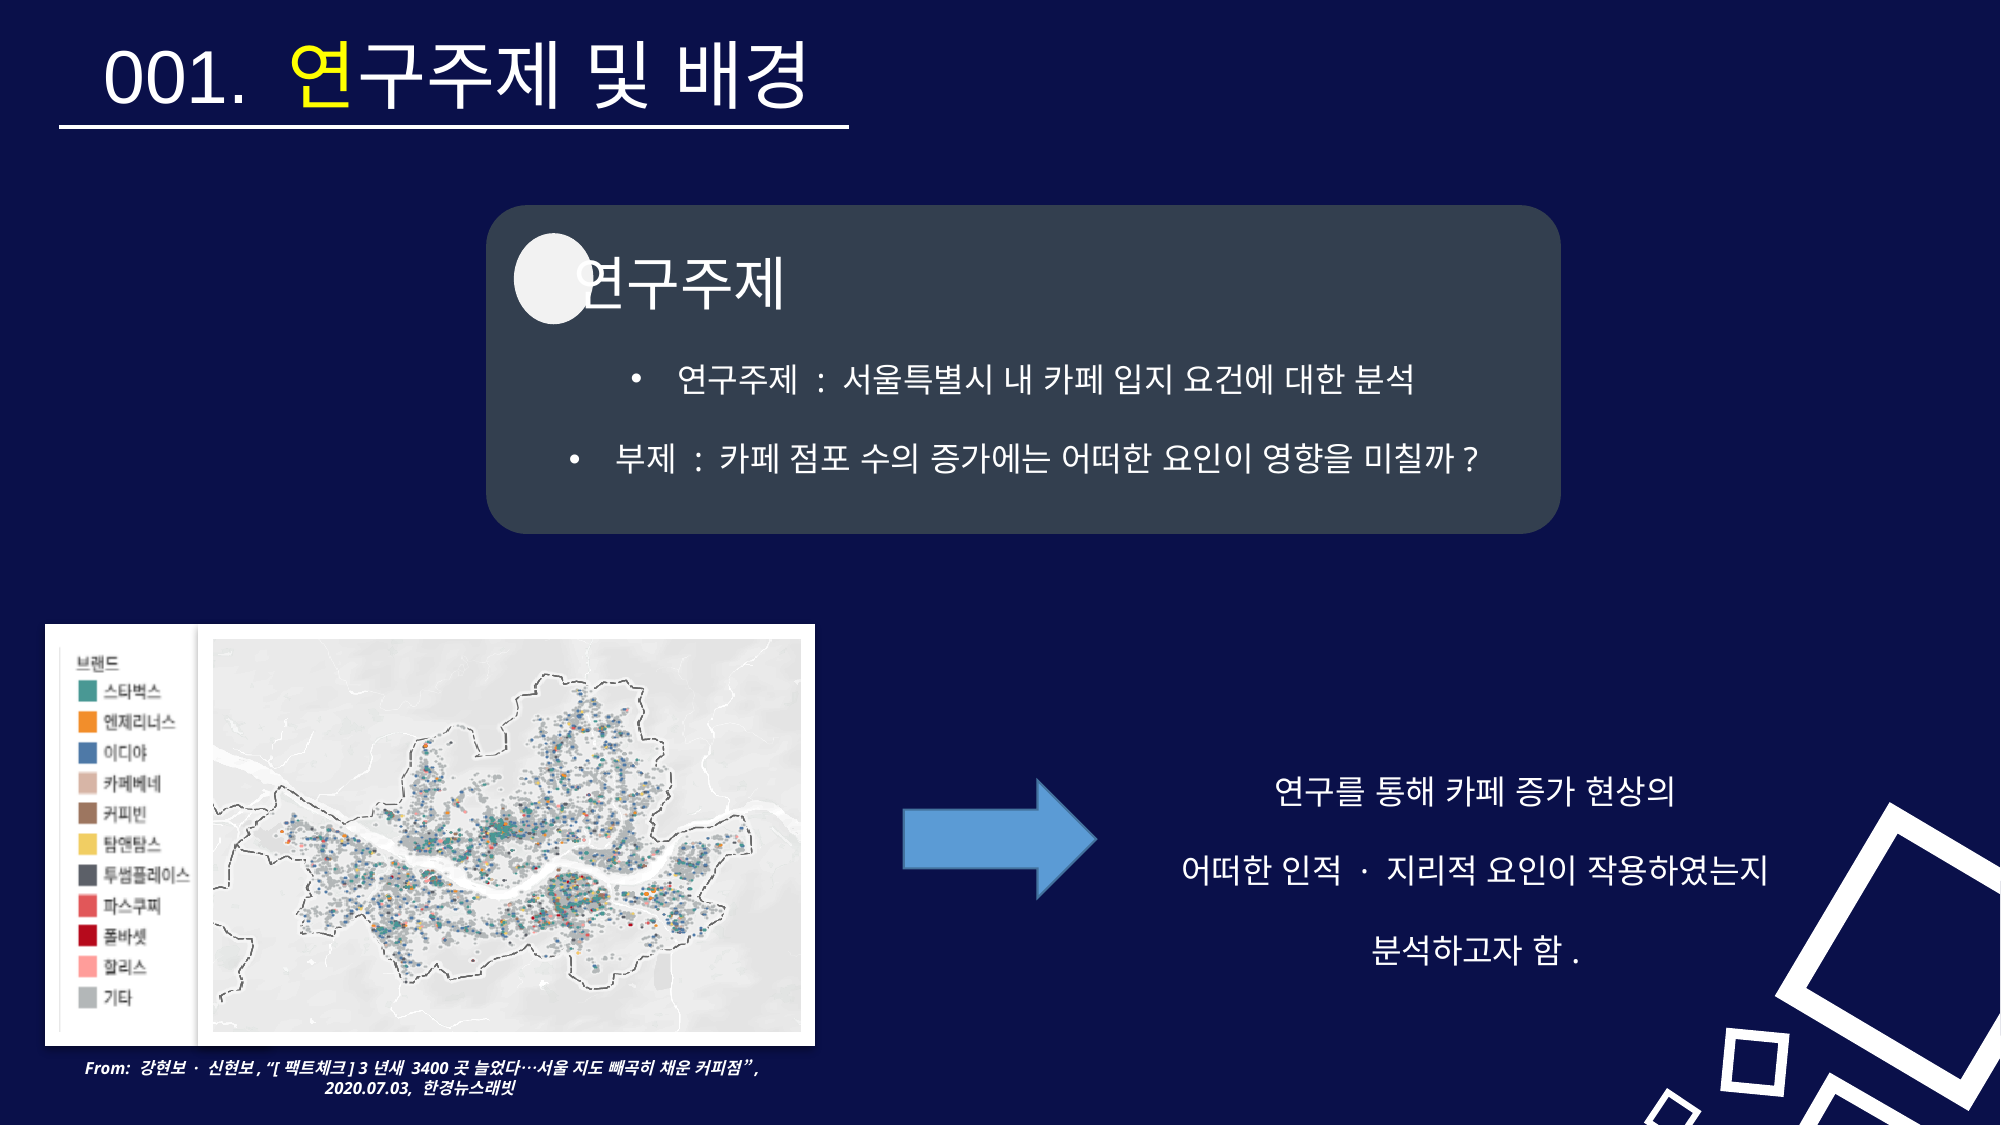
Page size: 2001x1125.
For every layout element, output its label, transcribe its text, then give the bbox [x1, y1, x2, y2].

text_box 001. 연구주제 및 배경 [88, 21, 828, 125]
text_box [478, 205, 1569, 534]
text_box 연구를 통해 카페 증가 현상의 어떠한 인적 · 지리적 요인이 작용하였는지 분석하고자 함. [1126, 723, 1826, 978]
text_box [902, 777, 1098, 901]
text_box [59, 638, 801, 1107]
